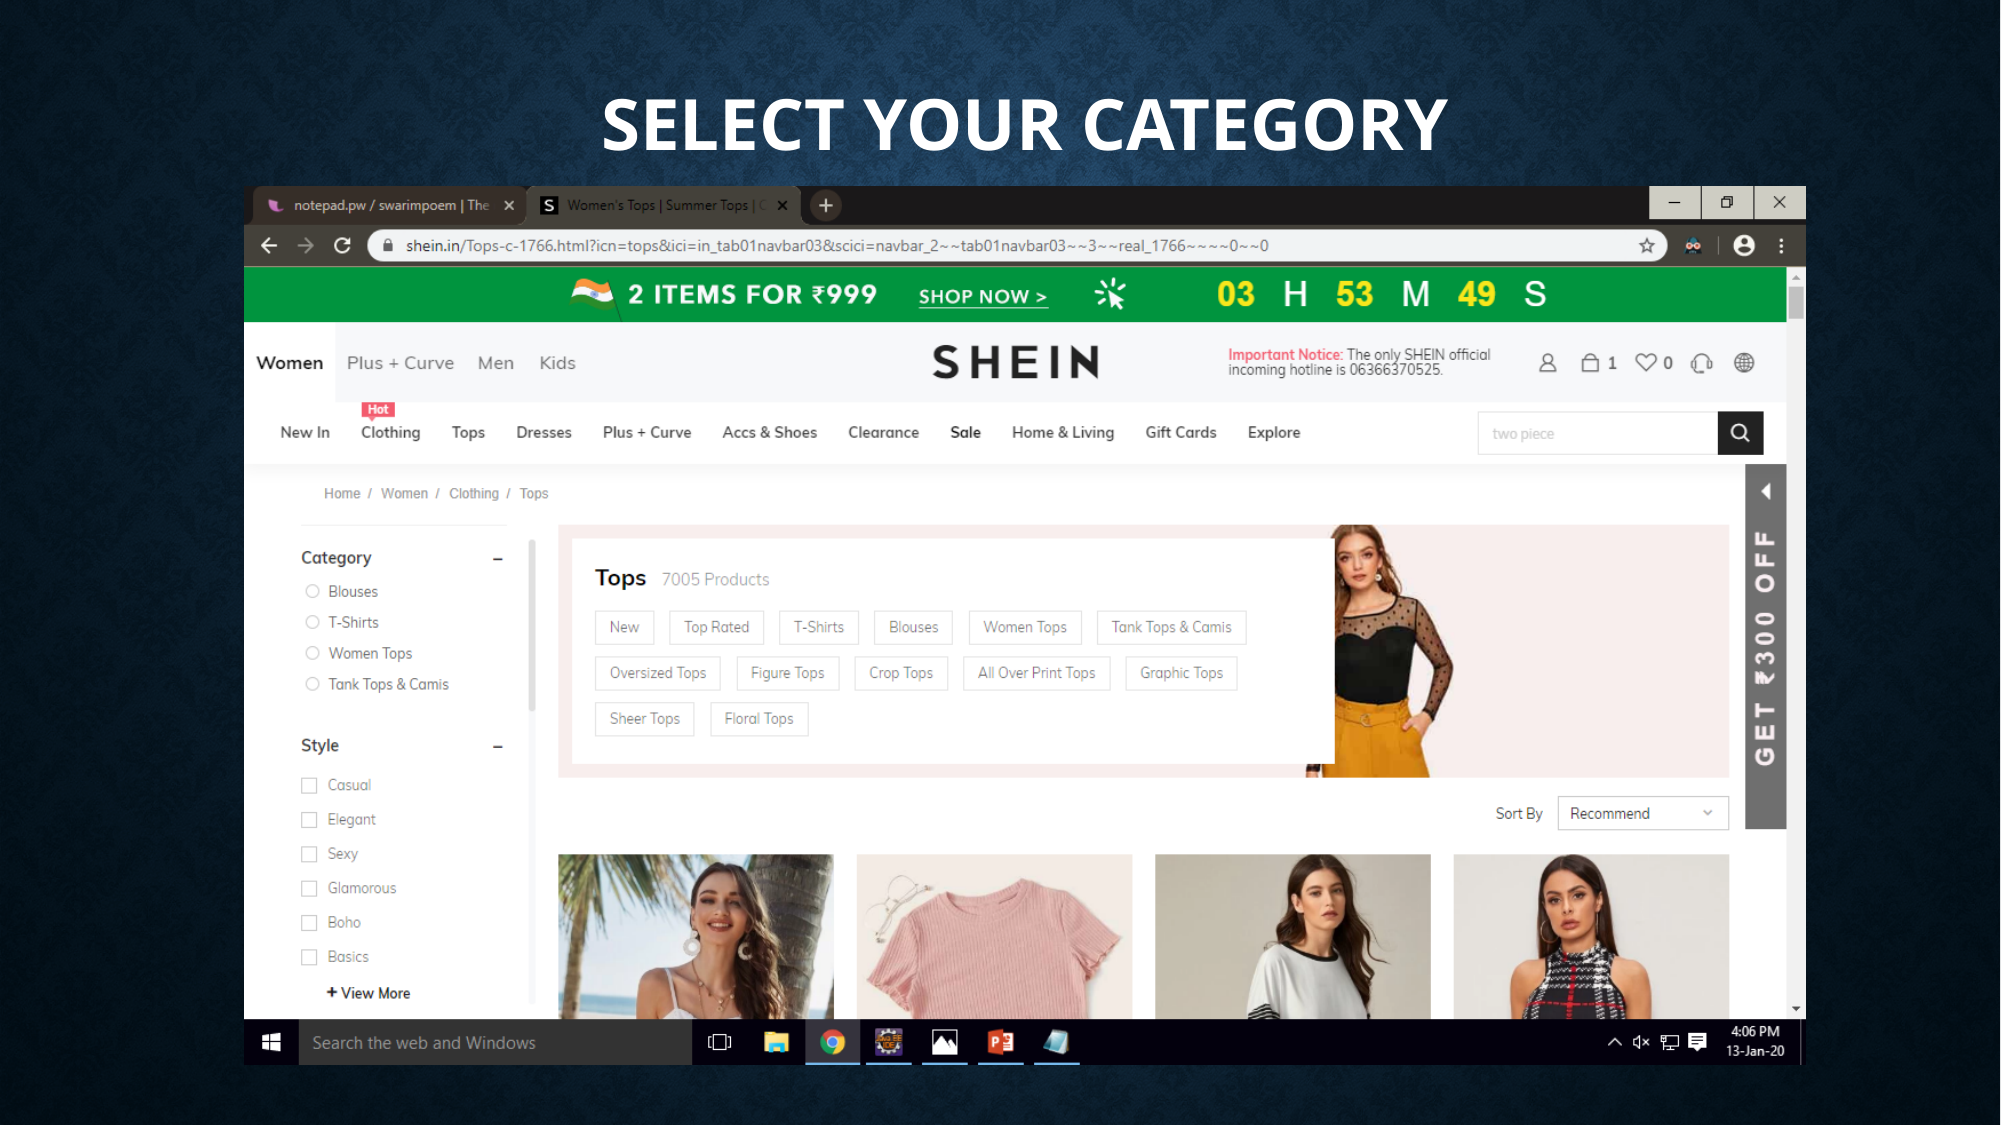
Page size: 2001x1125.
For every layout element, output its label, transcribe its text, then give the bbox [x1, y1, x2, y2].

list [244, 186, 1807, 1065]
title SELECT YOUR CATEGORY [176, 19, 1875, 237]
